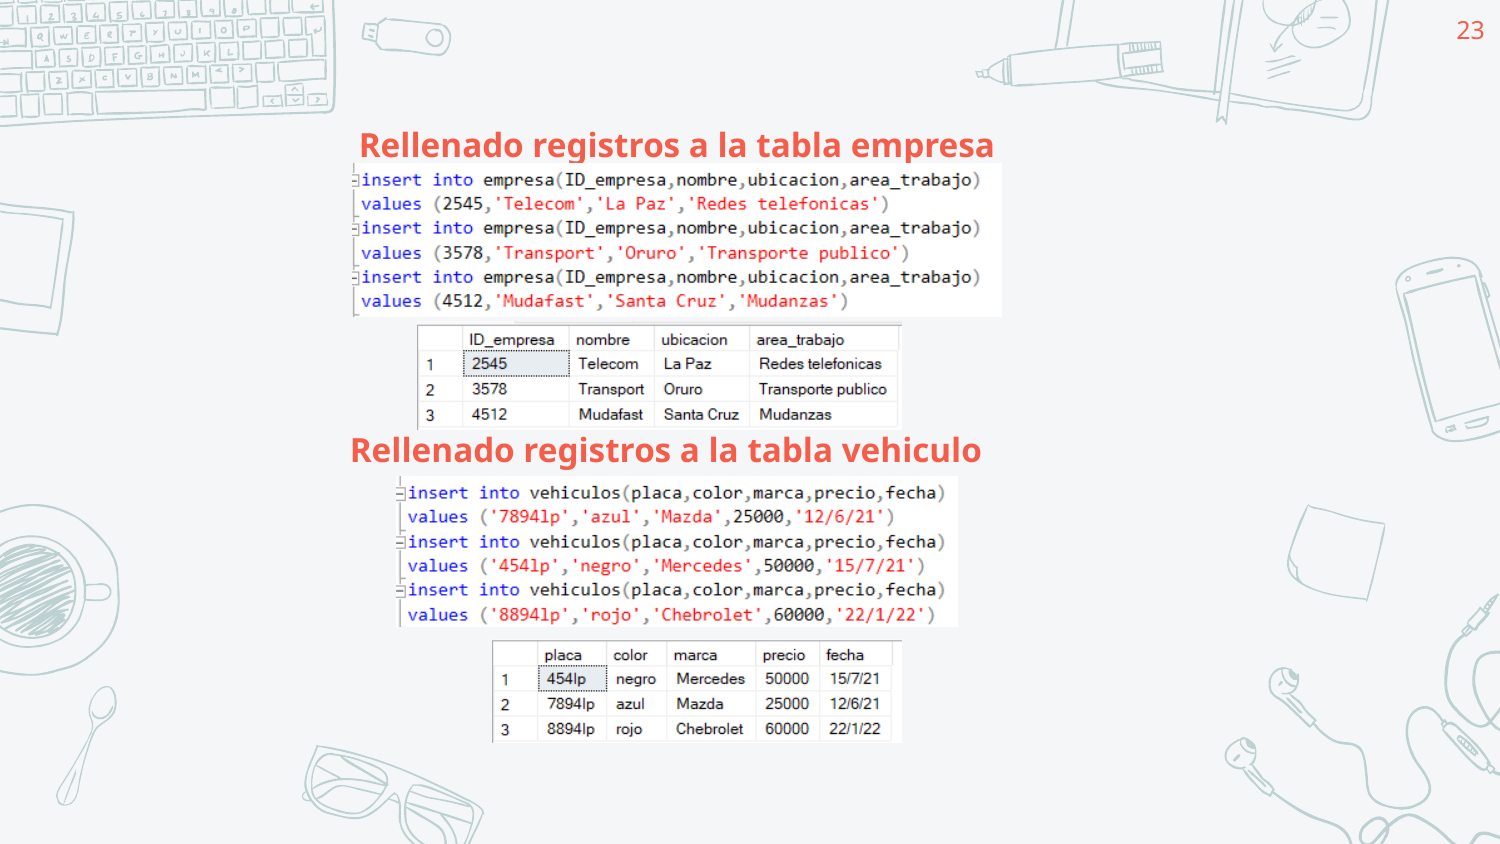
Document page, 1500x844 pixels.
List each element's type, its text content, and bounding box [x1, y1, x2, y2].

picture [352, 163, 1002, 317]
slide_number 23 [1435, 0, 1500, 53]
picture [492, 639, 902, 744]
text_box Rellenado registros a la tabla vehiculo [102, 388, 1231, 485]
picture [417, 321, 902, 430]
picture [396, 476, 959, 628]
text_box Rellenado registros a la tabla empresa [112, 83, 1242, 179]
